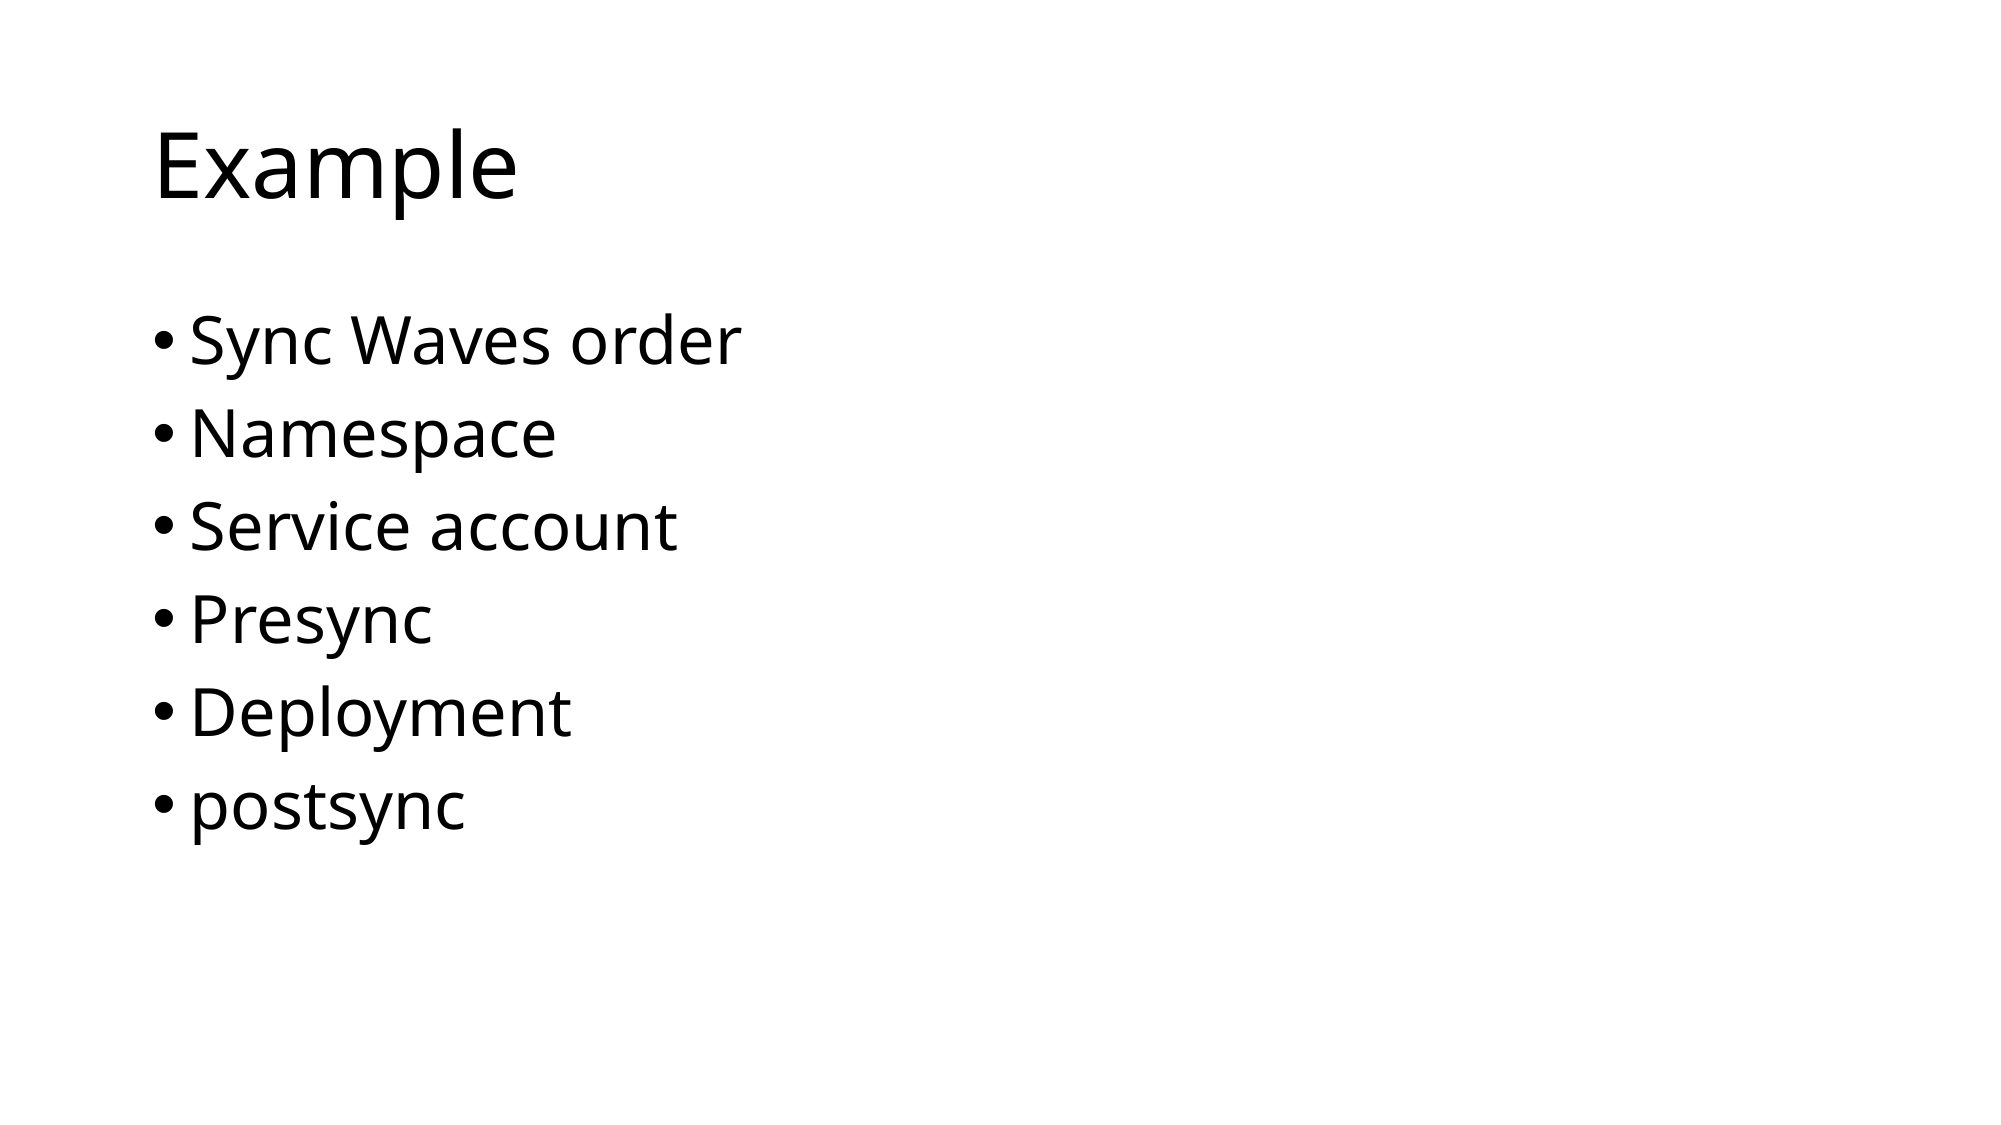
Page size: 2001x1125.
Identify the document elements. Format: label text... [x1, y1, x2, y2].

list Sync Waves order Namespace Service account Presync Deployment postsync [137, 299, 1863, 1014]
title Example [137, 59, 1863, 278]
